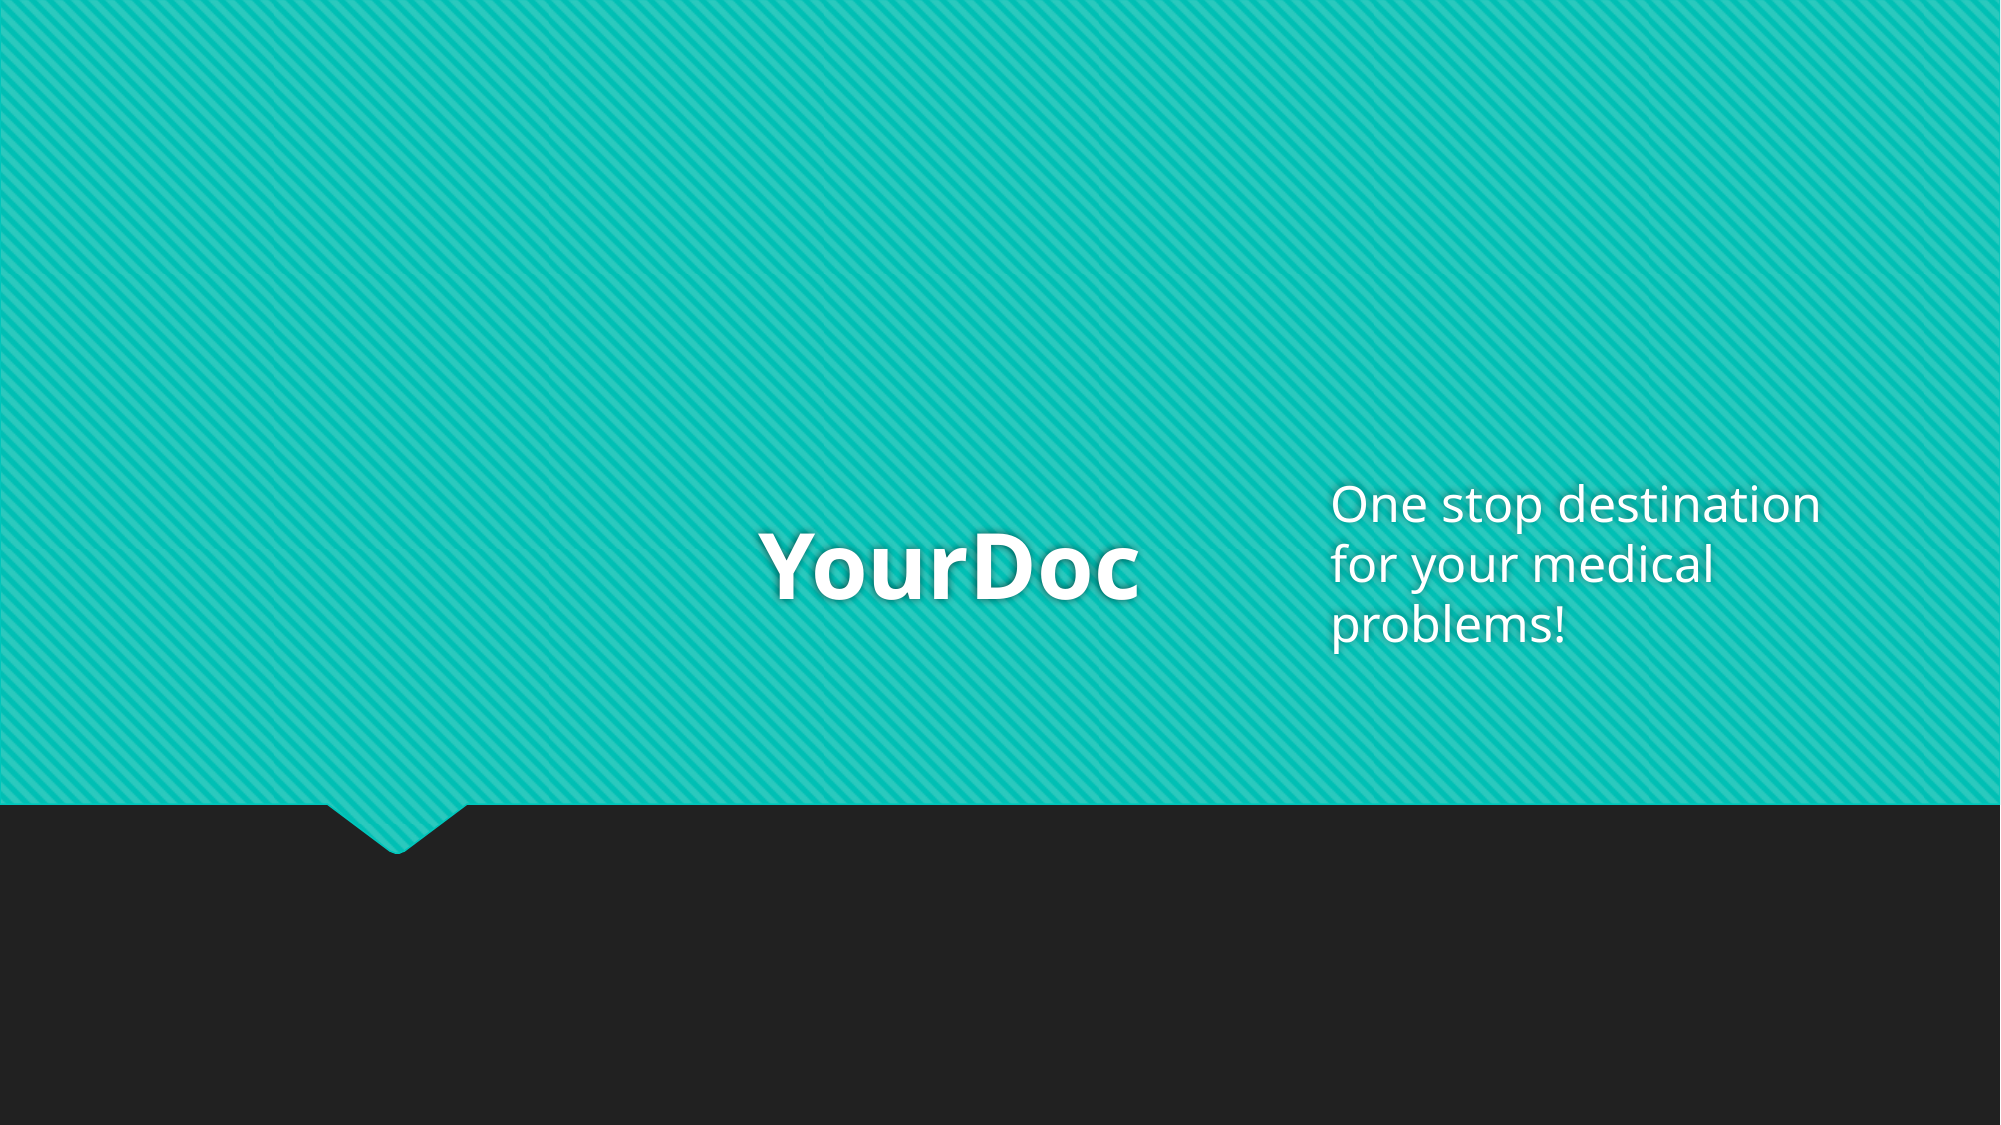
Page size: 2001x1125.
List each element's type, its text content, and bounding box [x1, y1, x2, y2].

subtitle One stop destination for your medical problems! [1315, 203, 1868, 922]
title YourDoc [158, 203, 1157, 922]
